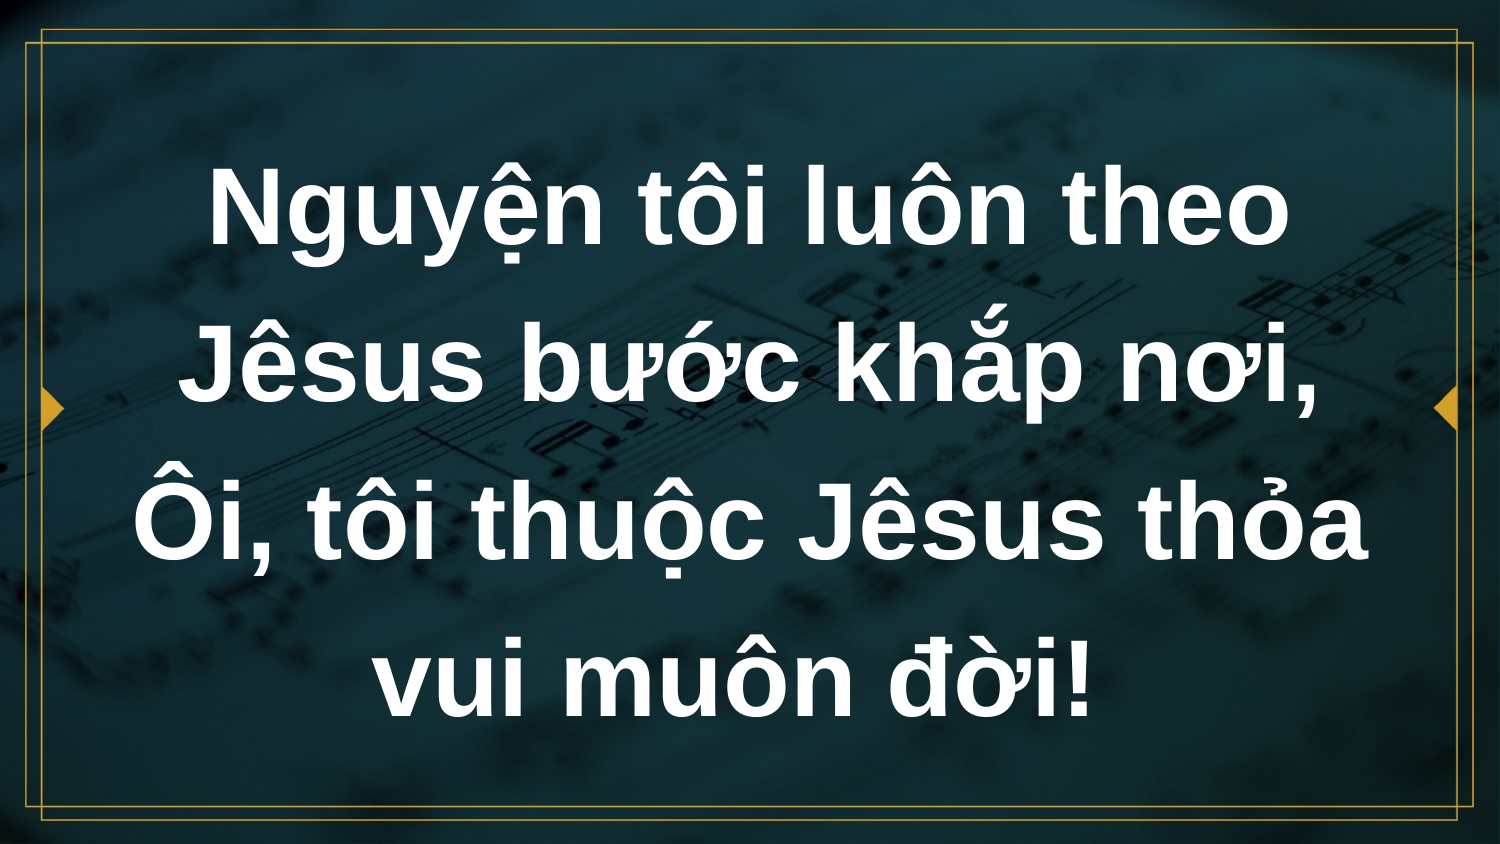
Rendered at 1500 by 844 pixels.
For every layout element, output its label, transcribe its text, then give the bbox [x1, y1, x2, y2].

title Nguyện tôi luôn theo Jêsus bước khắp nơi, Ôi, tôi thuộc Jêsus thỏa vui muôn đời! [41, 40, 1459, 808]
picture [0, 0, 1500, 844]
